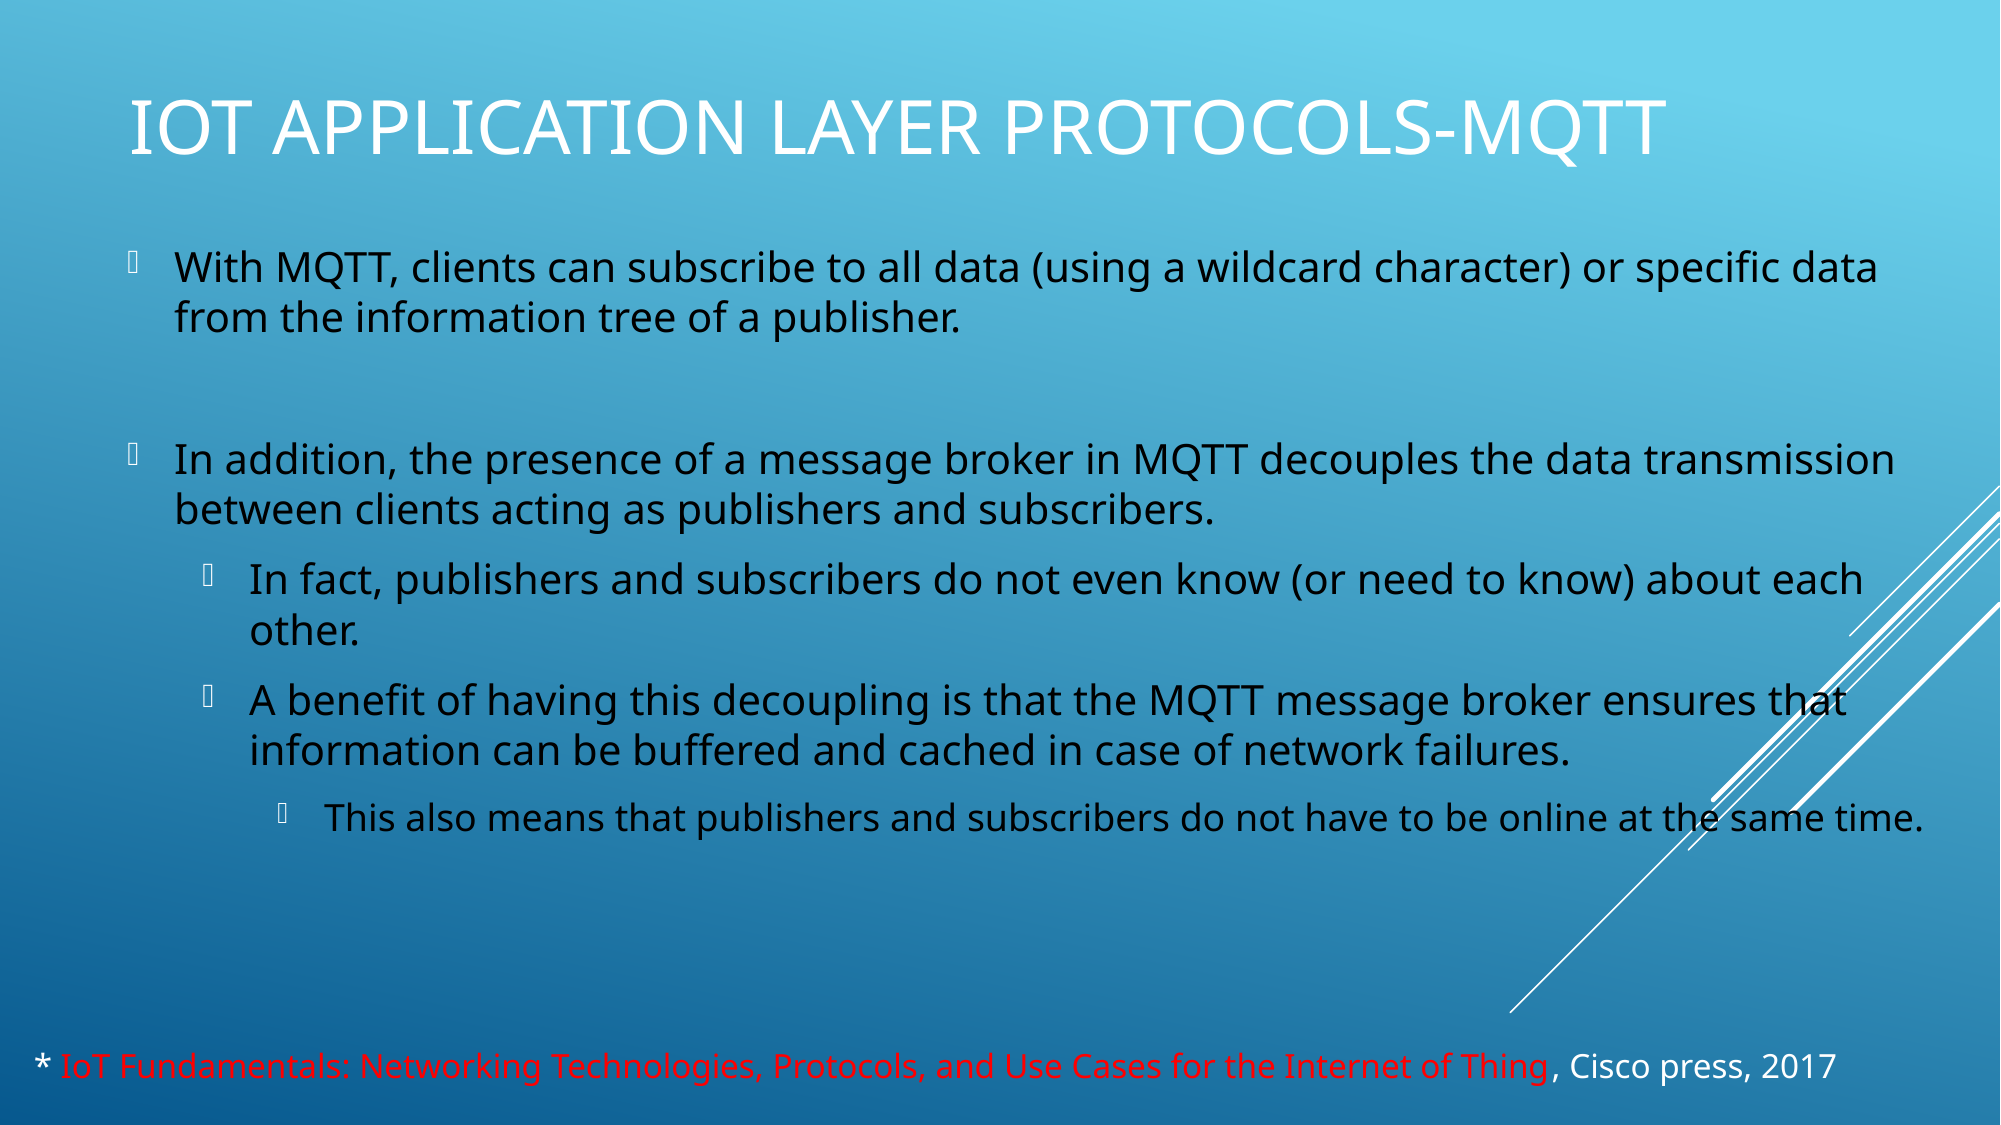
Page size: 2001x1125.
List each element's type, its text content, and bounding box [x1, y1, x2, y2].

text_box * IoT Fundamentals: Networking Technologies, Protocols, and Use Cases for the Internet of Thing, Cisco press, 2017 [18, 1038, 1902, 1093]
title IoT Application Layer Protocols-MQTT [114, 61, 1886, 187]
list With MQTT, clients can subscribe to all data (using a wildcard character) or specific data from the information tree of a publisher. In addition, the presence of a message broker in MQTT decouples the data transmission between clients acting as publishers and subscribers. In fact, publishers and subscribers do not even know (or need to know) about each other. A benefit of having this decoupling is that the MQTT message broker ensures that information can be buffered and cached in case of network failures. This also means that publishers and subscribers do not have to be online at the same time. [112, 243, 1967, 837]
